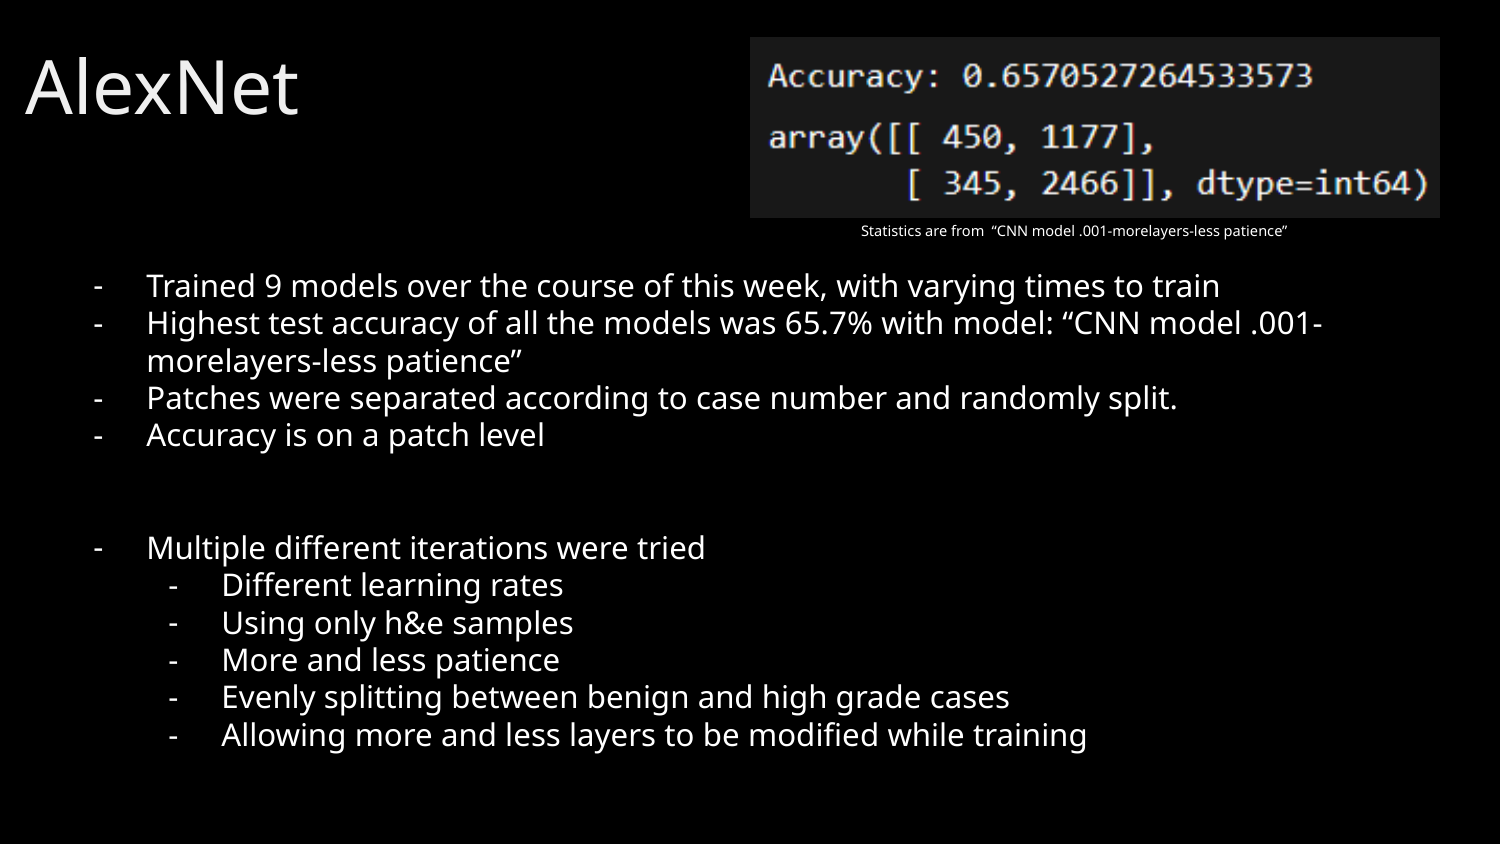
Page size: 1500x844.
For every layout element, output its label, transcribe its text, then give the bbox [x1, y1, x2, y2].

text_box Trained 9 models over the course of this week, with varying times to train Highest test accuracy of all the models was 65.7% with model: “CNN model .001-morelayers-less patience” Patches were separated according to case number and randomly split. Accuracy is on a patch level Multiple different iterations were tried Different learning rates Using only h&e samples More and less patience Evenly splitting between benign and high grade cases Allowing more and less layers to be modified while training [56, 250, 1421, 800]
picture [749, 37, 1440, 218]
title AlexNet [10, 13, 1282, 156]
text_box Statistics are from “CNN model .001-morelayers-less patience” [845, 207, 1486, 288]
